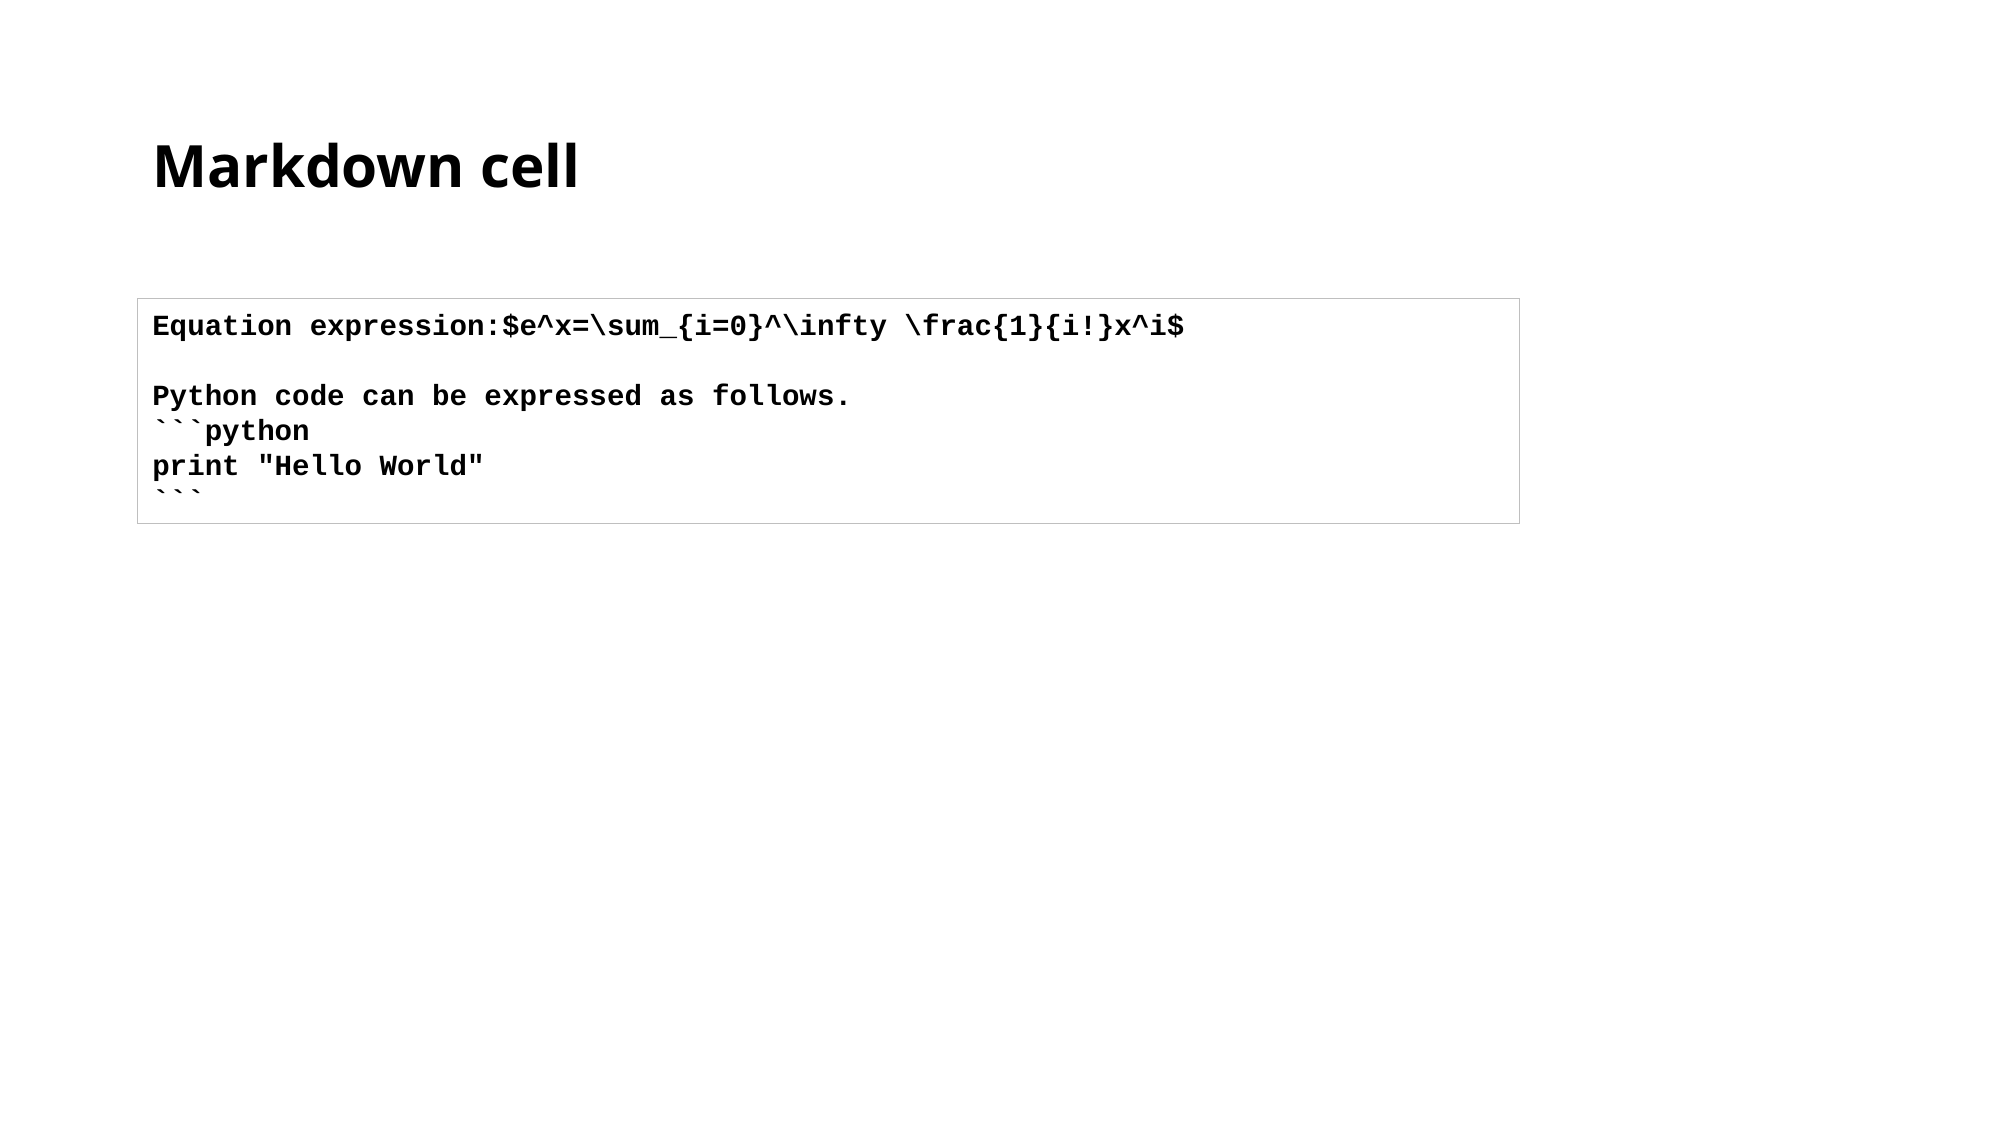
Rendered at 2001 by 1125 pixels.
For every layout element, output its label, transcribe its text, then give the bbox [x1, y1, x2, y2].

title Markdown cell [137, 59, 1863, 278]
text_box Equation expression:$e^x=\sum_{i=0}^\infty \frac{1}{i!}x^i$ Python code can be expressed as follows. ```python print "Hello World" ``` [137, 298, 1520, 524]
